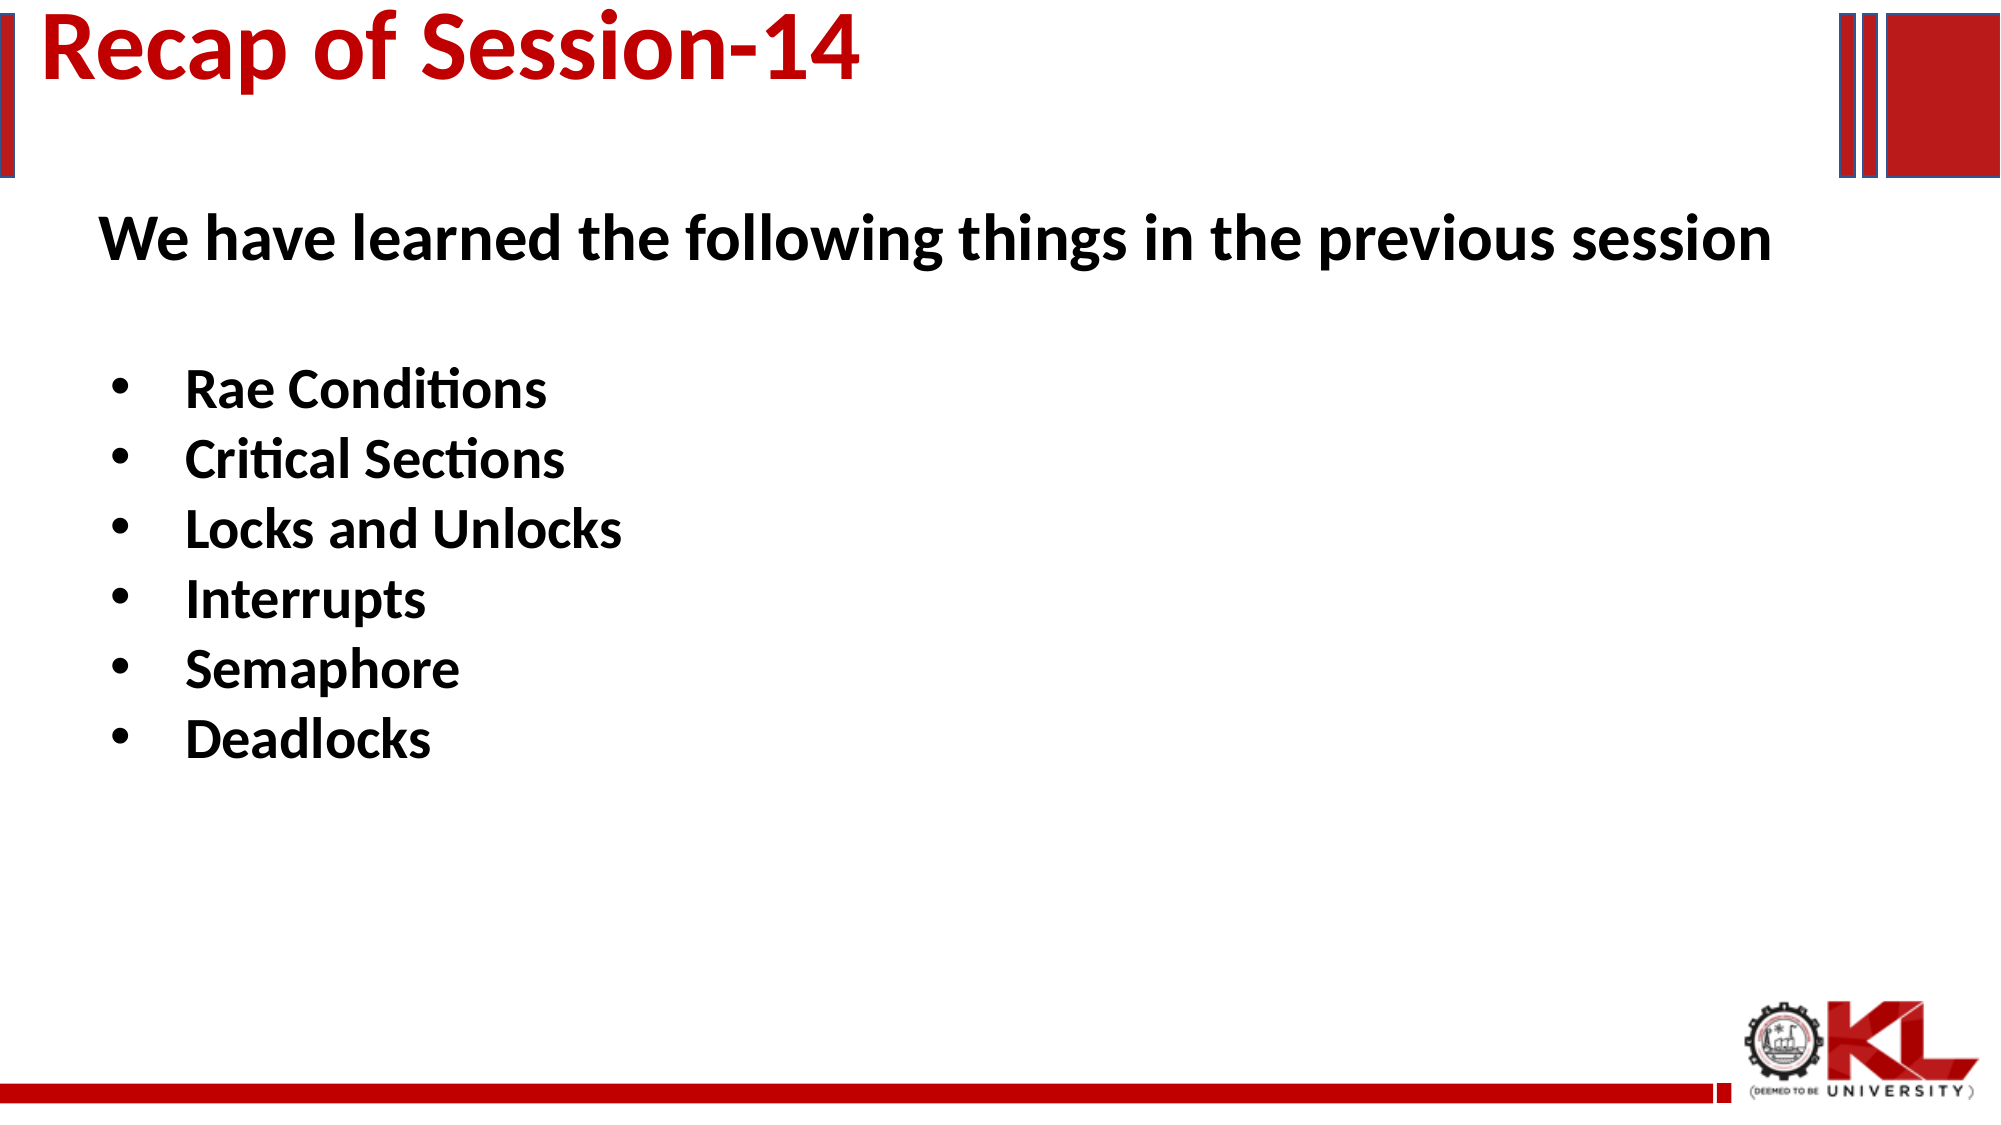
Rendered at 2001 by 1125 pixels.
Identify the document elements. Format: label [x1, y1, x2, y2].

text_box [0, 0, 2000, 1104]
